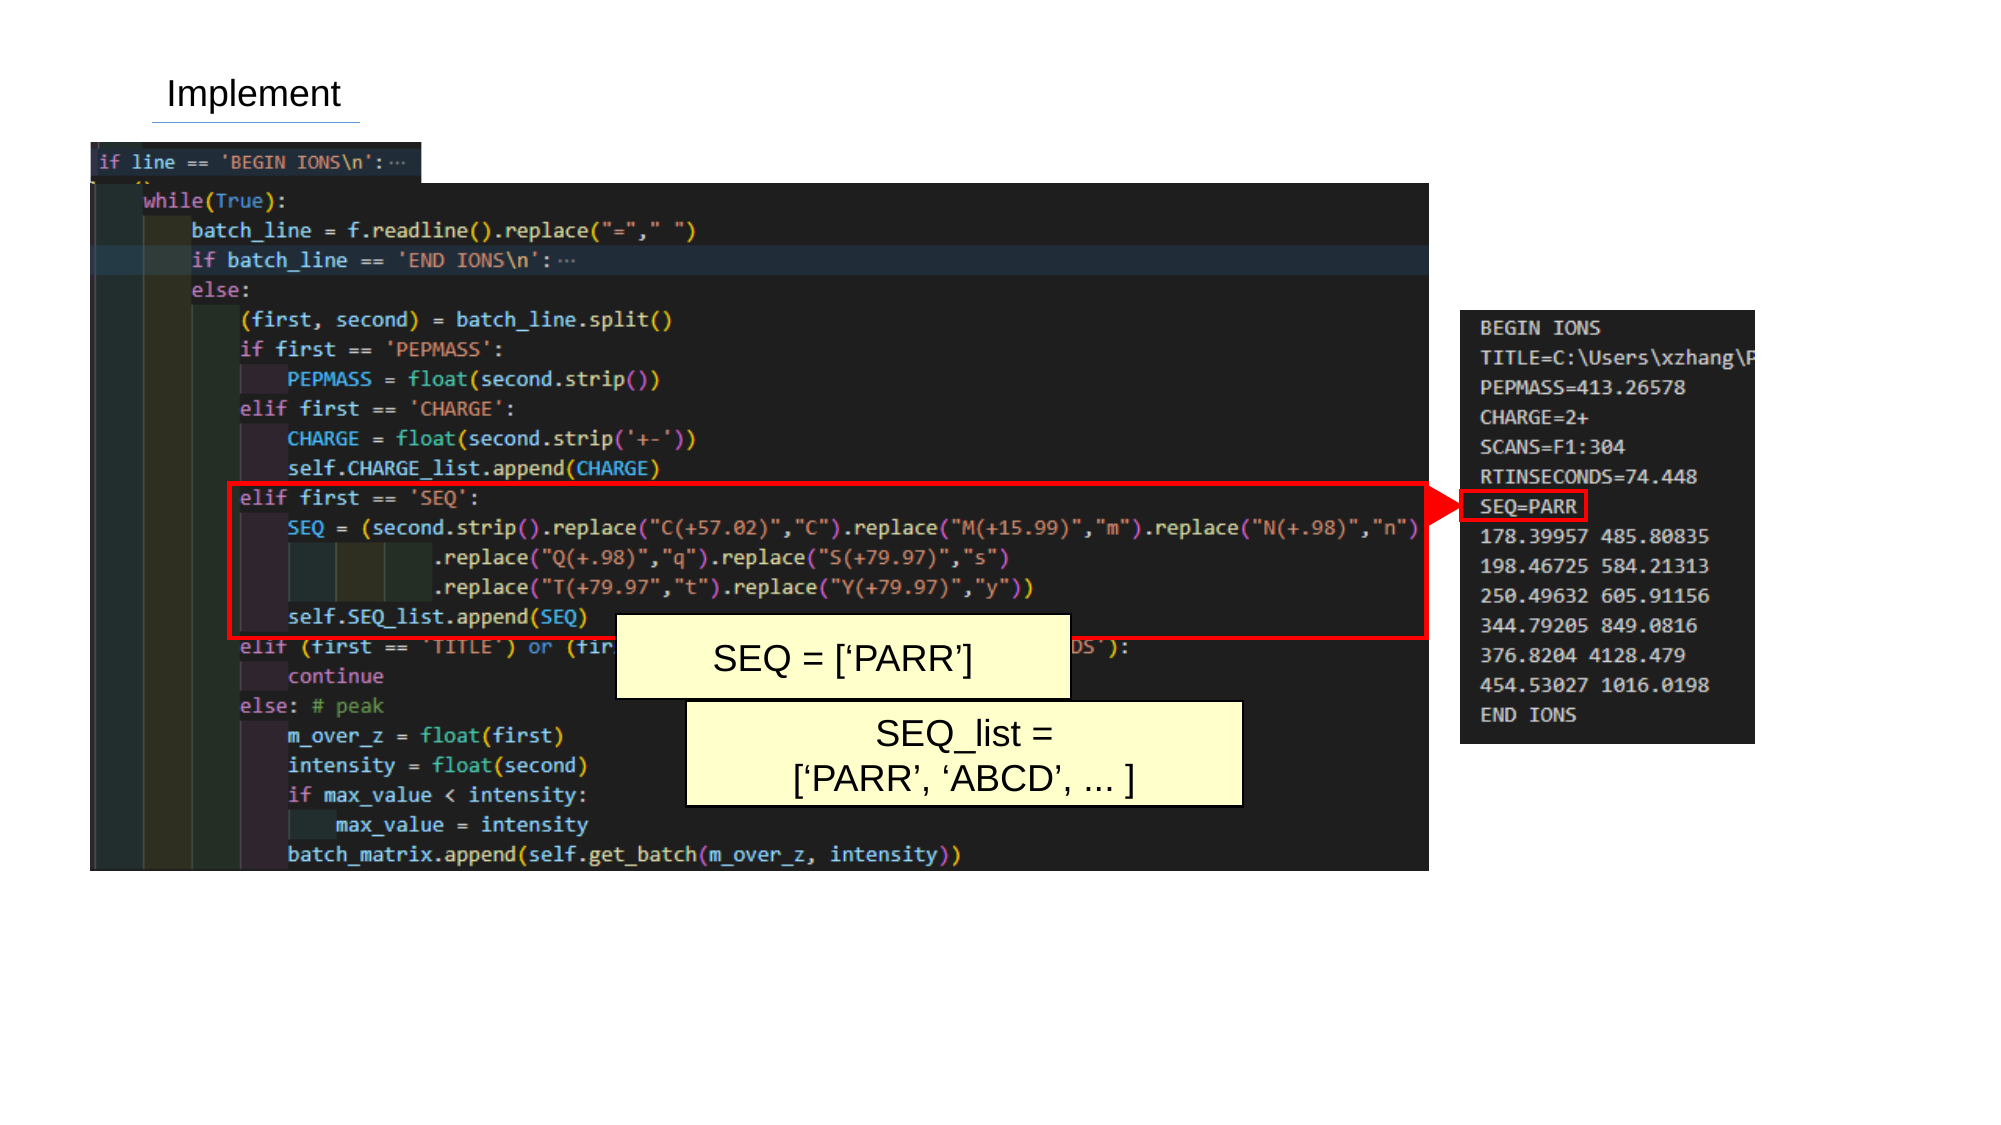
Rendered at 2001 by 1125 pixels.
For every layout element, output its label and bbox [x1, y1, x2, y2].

text_box [151, 61, 1006, 123]
picture [1460, 310, 1755, 744]
picture [90, 142, 1429, 871]
text_box [1429, 485, 1460, 526]
